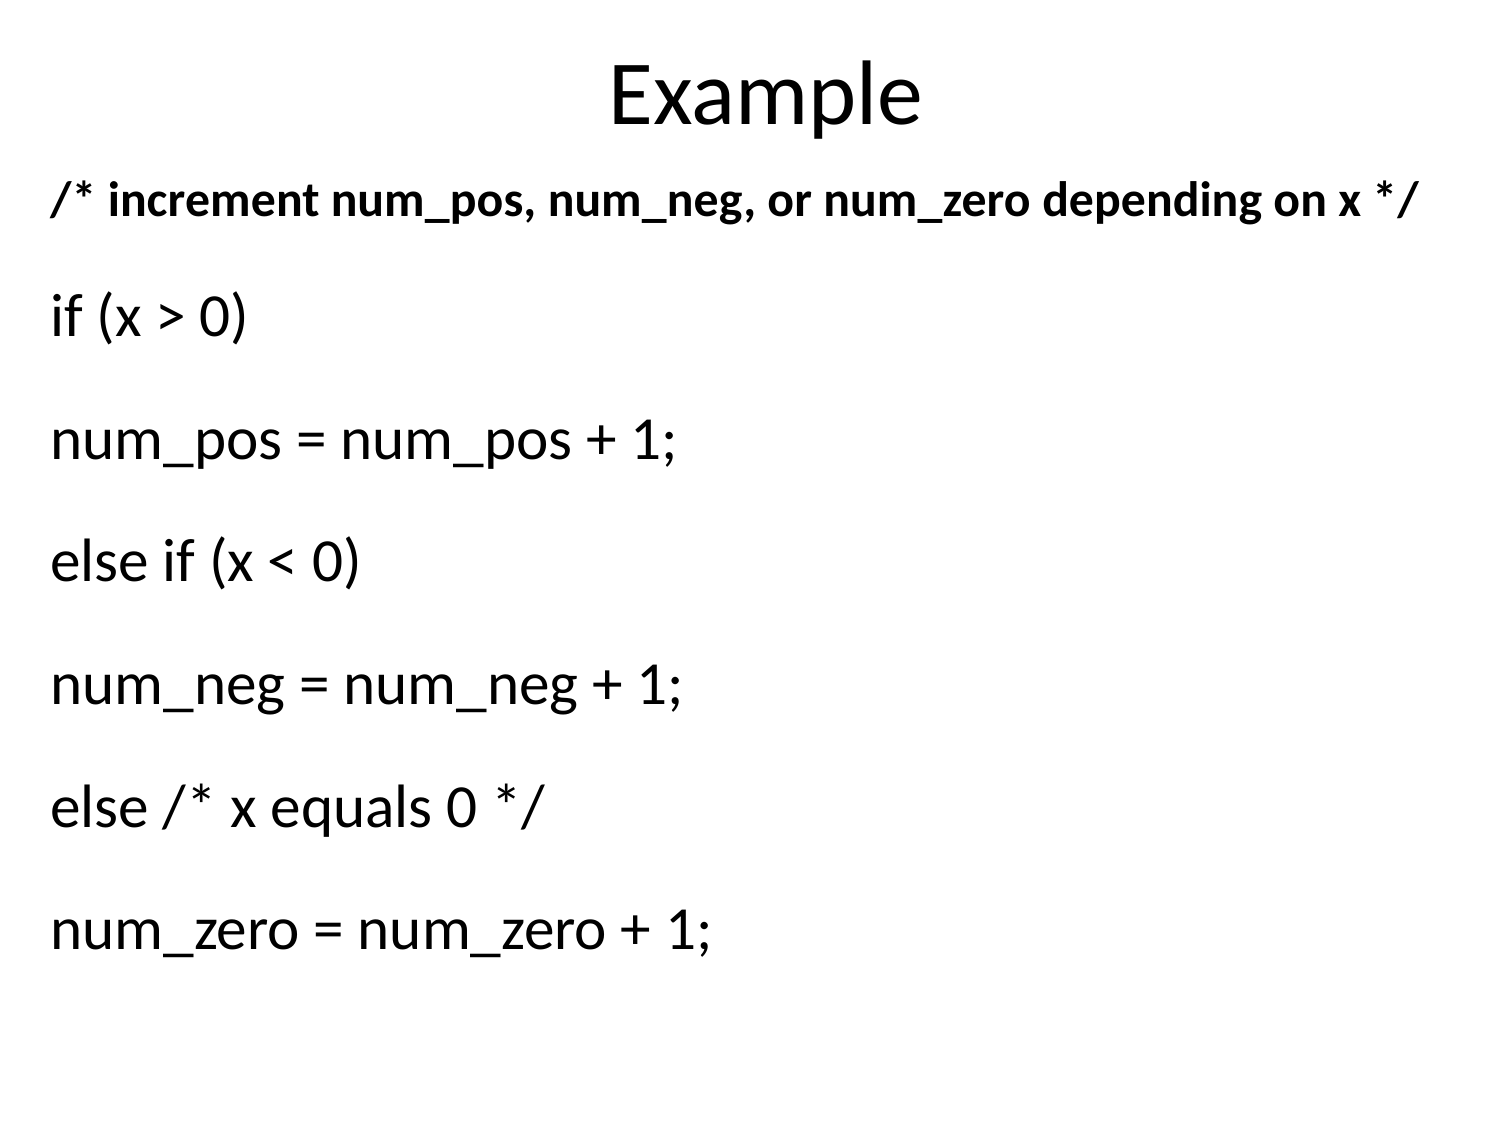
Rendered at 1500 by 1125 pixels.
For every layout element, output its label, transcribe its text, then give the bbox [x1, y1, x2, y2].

title Example [91, 11, 1442, 128]
list /* increment num_pos, num_neg, or num_zero depending on x */ if (x > 0) num_pos = num_pos + 1; else if (x < 0) num_neg = num_neg + 1; else /* x equals 0 */ num_zero = num_zero + 1; [35, 128, 1461, 1043]
